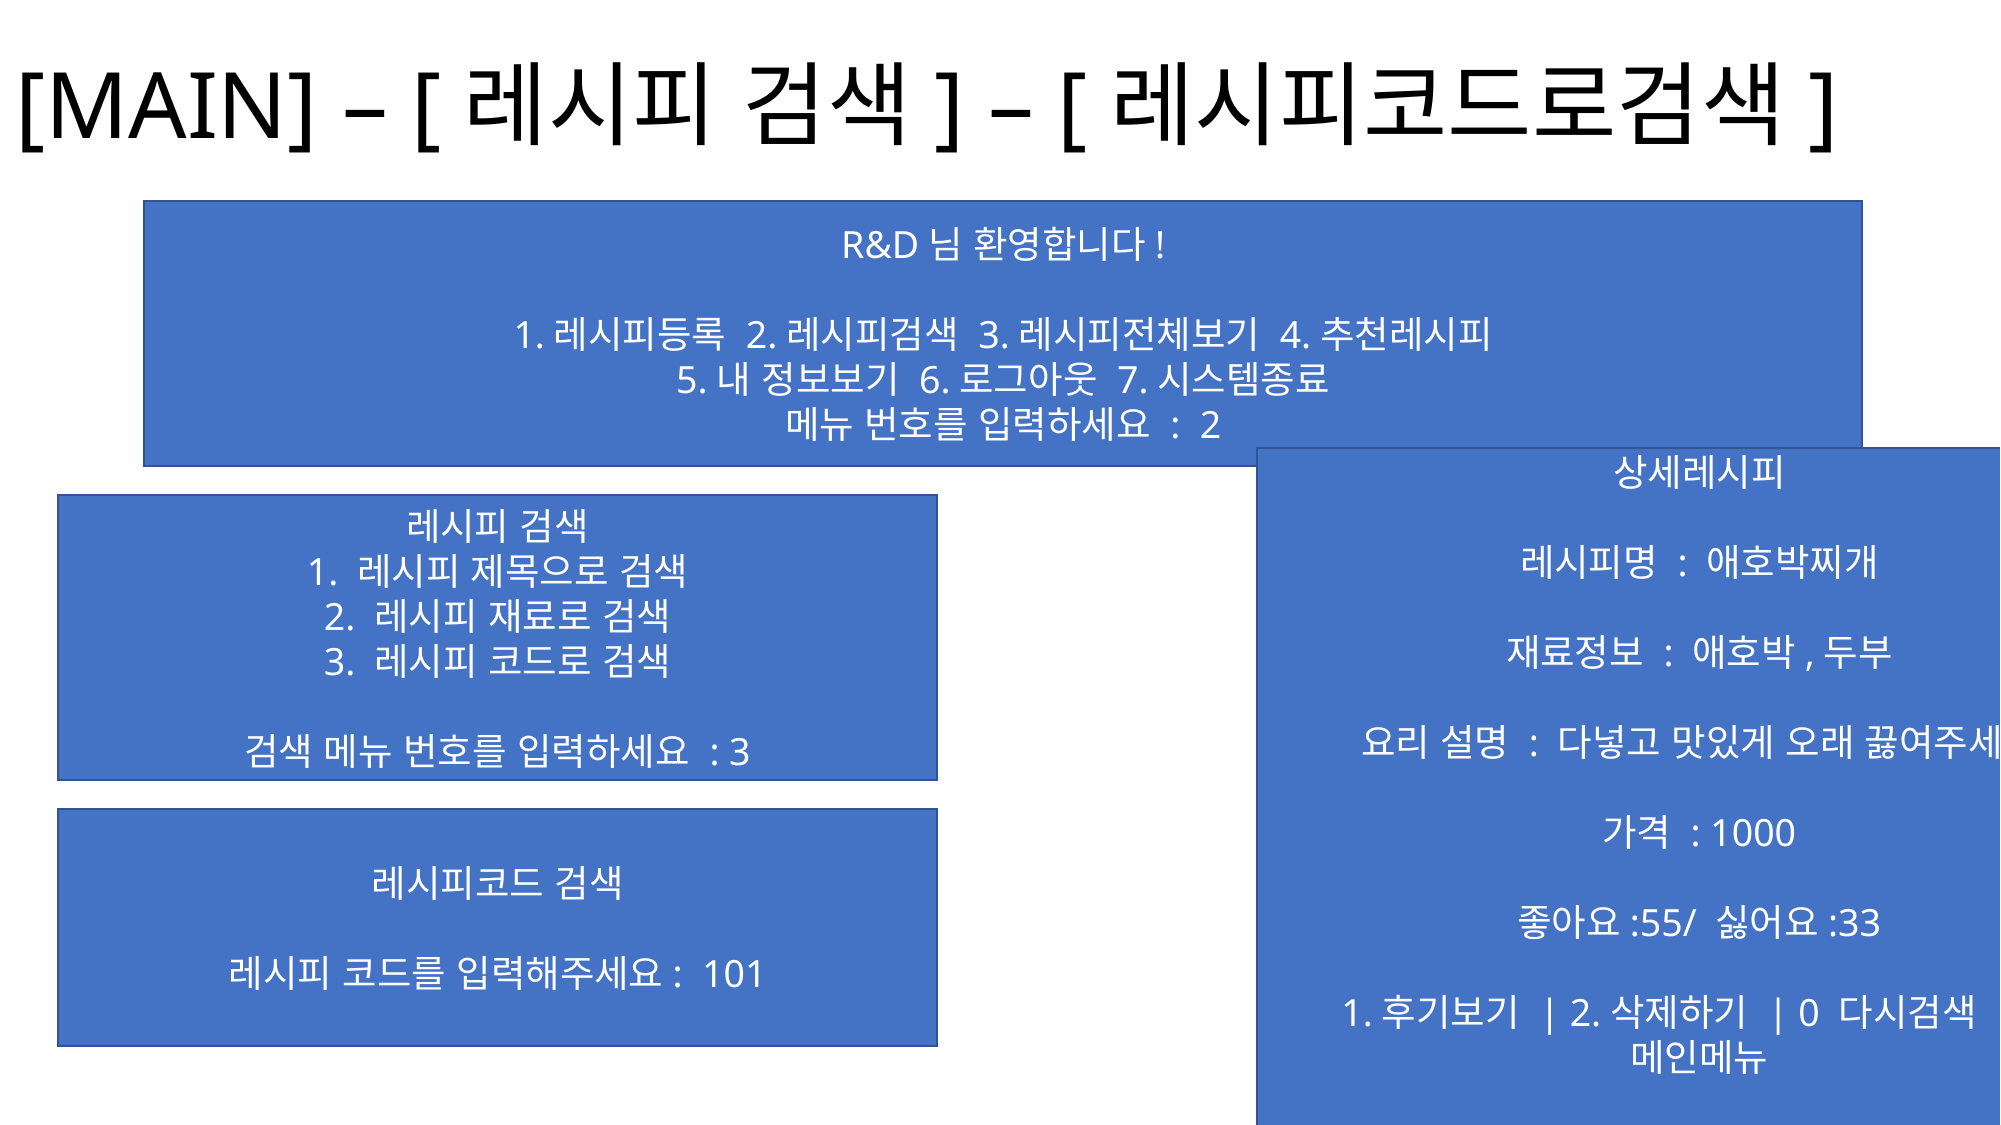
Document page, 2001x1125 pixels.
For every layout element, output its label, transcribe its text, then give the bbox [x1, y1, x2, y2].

text_box R&D님 환영합니다! 1.레시피등록 2.레시피검색 3.레시피전체보기 4.추천레시피 5.내 정보보기 6.로그아웃 7.시스템종료 메뉴 번호를 입력하세요 : 2 [143, 200, 1863, 467]
text_box 레시피 검색 1. 레시피 제목으로 검색 2. 레시피 재료로 검색 3. 레시피 코드로 검색 검색 메뉴 번호를 입력하세요 : 3 [57, 494, 938, 781]
text_box 상세레시피 레시피명 : 애호박찌개 재료정보 : 애호박,두부 요리 설명 : 다넣고 맛있게 오래 끓여주세요 가격 : 1000 좋아요:55/ 싫어요:33 1.후기보기 | 2.삭제하기 | 0 다시검색 | * 메인메뉴 원하시는 번호를 입력하세요 : 1 [1256, 447, 2000, 1125]
text_box 레시피코드 검색 레시피 코드를 입력해주세요: 101 [57, 808, 938, 1047]
title [MAIN] – [레시피 검색] – [레시피코드로검색] [0, 0, 1920, 218]
